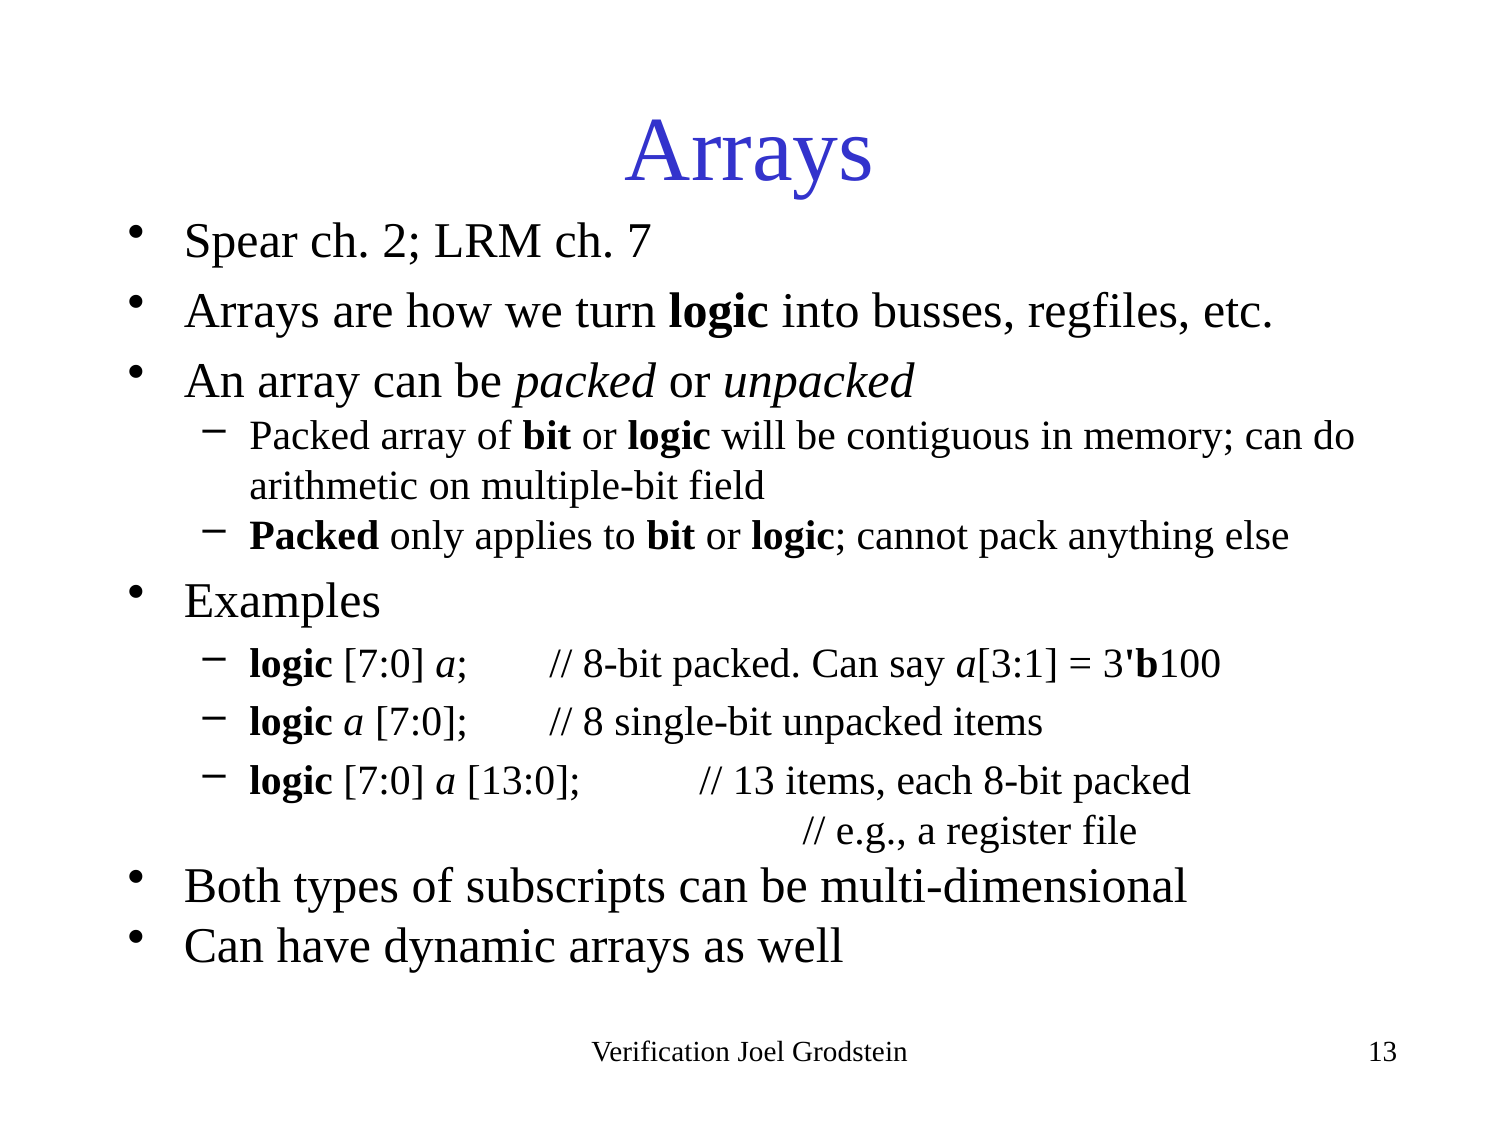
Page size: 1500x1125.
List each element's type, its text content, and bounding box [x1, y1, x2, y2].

footer Verification Joel Grodstein [512, 1024, 988, 1101]
list Spear ch. 2; LRM ch. 7 Arrays are how we turn logic into busses, regfiles, etc. An array can be packed or unpacked Packed array of bit or logic will be contiguous in memory; can do arithmetic on multiple-bit field Packed only applies to bit or logic; cannot pack anything else Examples logic [7:0] a; // 8-bit packed. Can say a[3:1] = 3'b100 logic a [7:0]; // 8 single-bit unpacked items logic [7:0] a [13:0]; // 13 items, each 8-bit packed // e.g., a register file Both types of subscripts can be multi-dimensional Can have dynamic arrays as well [112, 200, 1400, 1000]
title Arrays [112, 50, 1388, 200]
